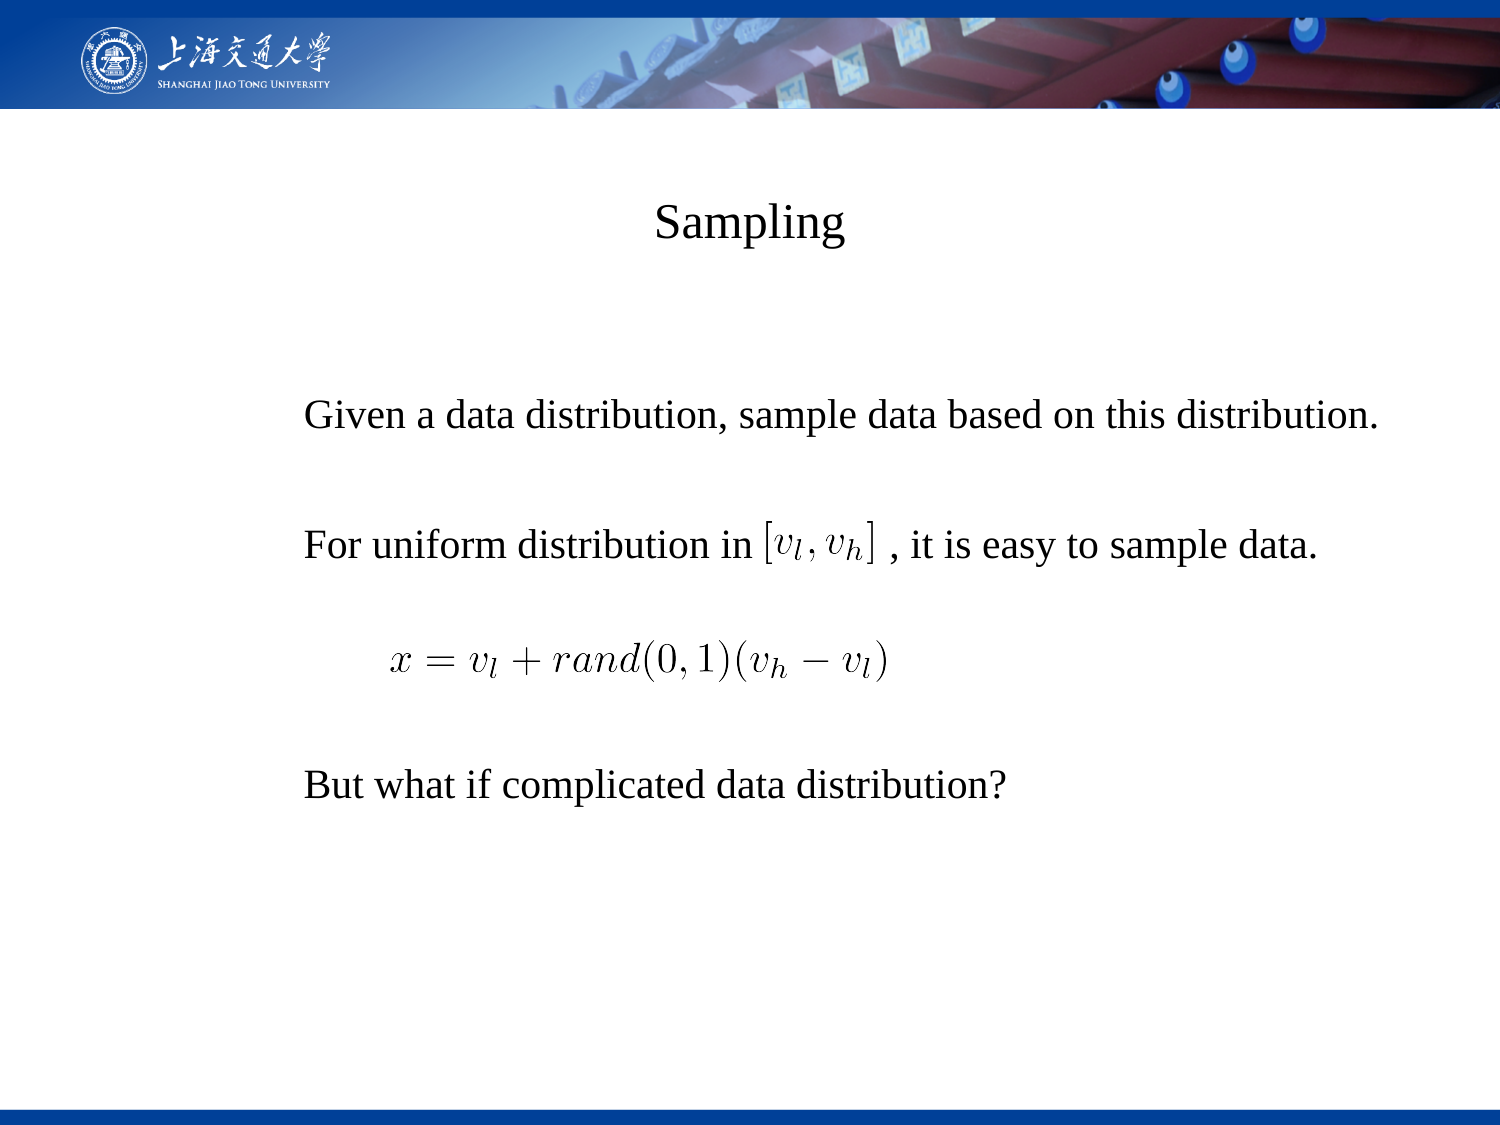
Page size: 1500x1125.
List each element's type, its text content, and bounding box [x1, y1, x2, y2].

text_box But what if complicated data distribution? [288, 749, 1023, 815]
picture [766, 521, 873, 564]
picture [0, 18, 1500, 109]
text_box Given a data distribution, sample data based on this distribution. [289, 379, 1396, 444]
text_box Sampling [639, 180, 861, 256]
text_box For uniform distribution in , it is easy to sample data. [288, 509, 1345, 575]
picture [390, 640, 886, 682]
